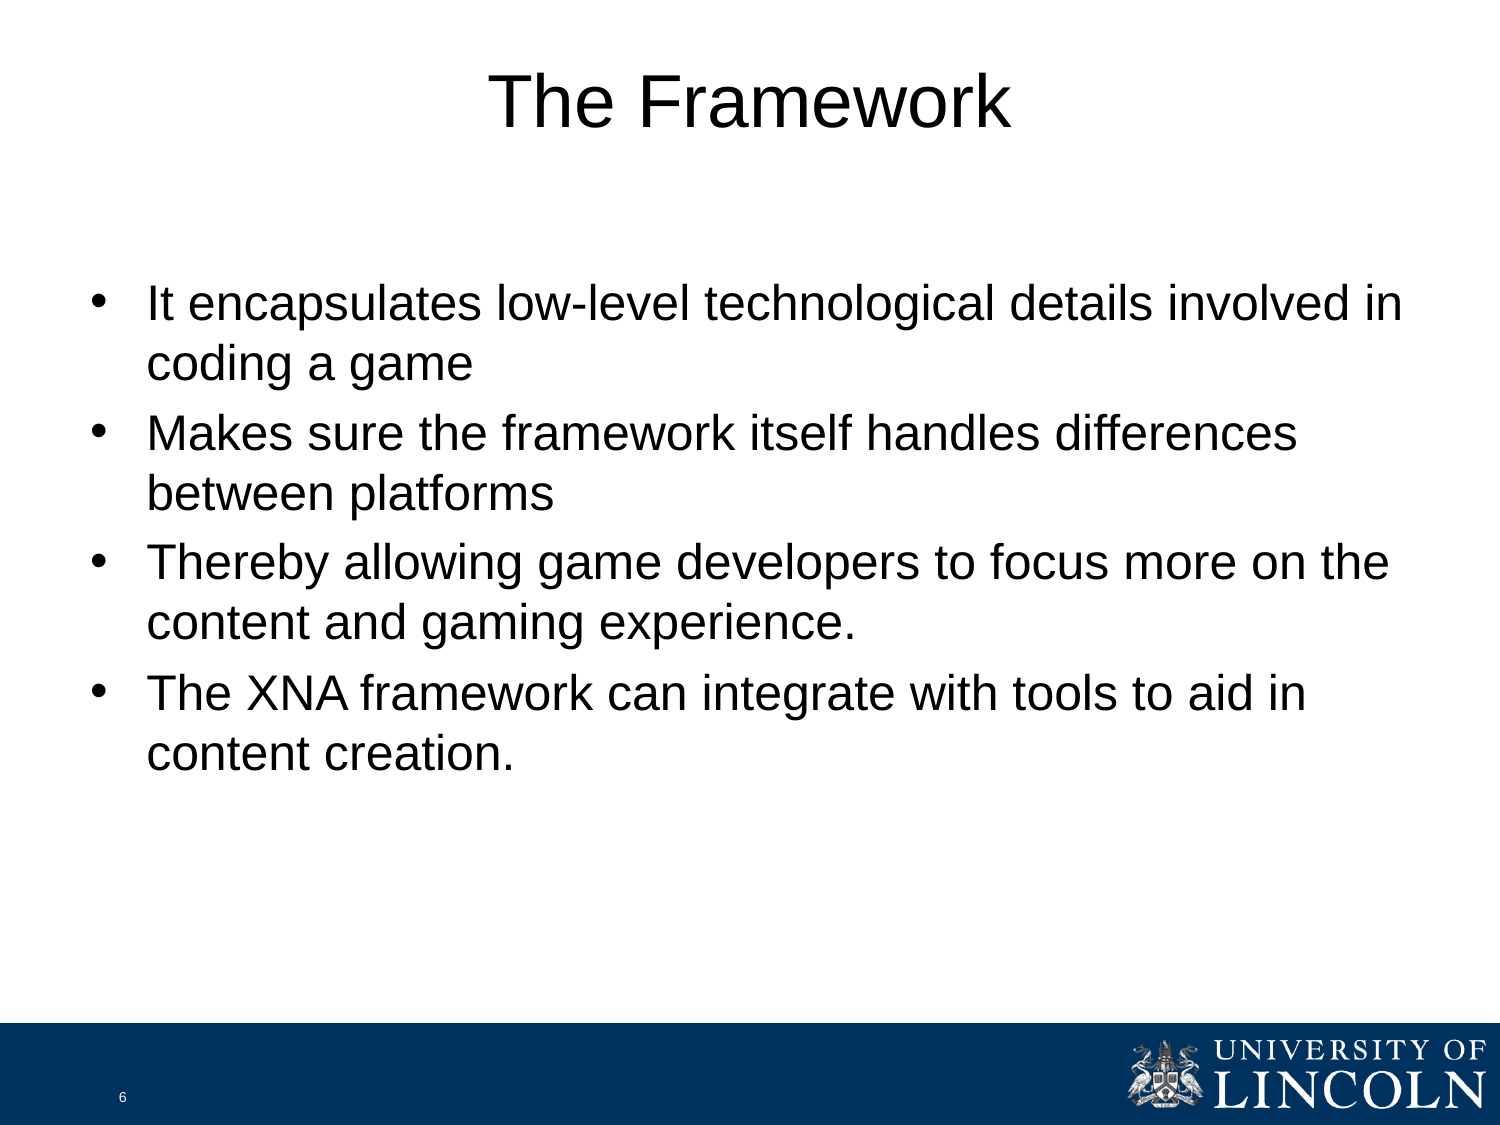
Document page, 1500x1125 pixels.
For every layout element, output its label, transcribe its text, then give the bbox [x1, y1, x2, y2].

picture [1426, 1030, 1495, 1118]
slide_number 6 [0, 1058, 142, 1119]
title The Framework [74, 44, 1426, 173]
list It encapsulates low-level technological details involved in coding a game Makes sure the framework itself handles differences between platforms Thereby allowing game developers to focus more on the content and gaming experience. The XNA framework can integrate with tools to aid in content creation. [74, 262, 1426, 1125]
